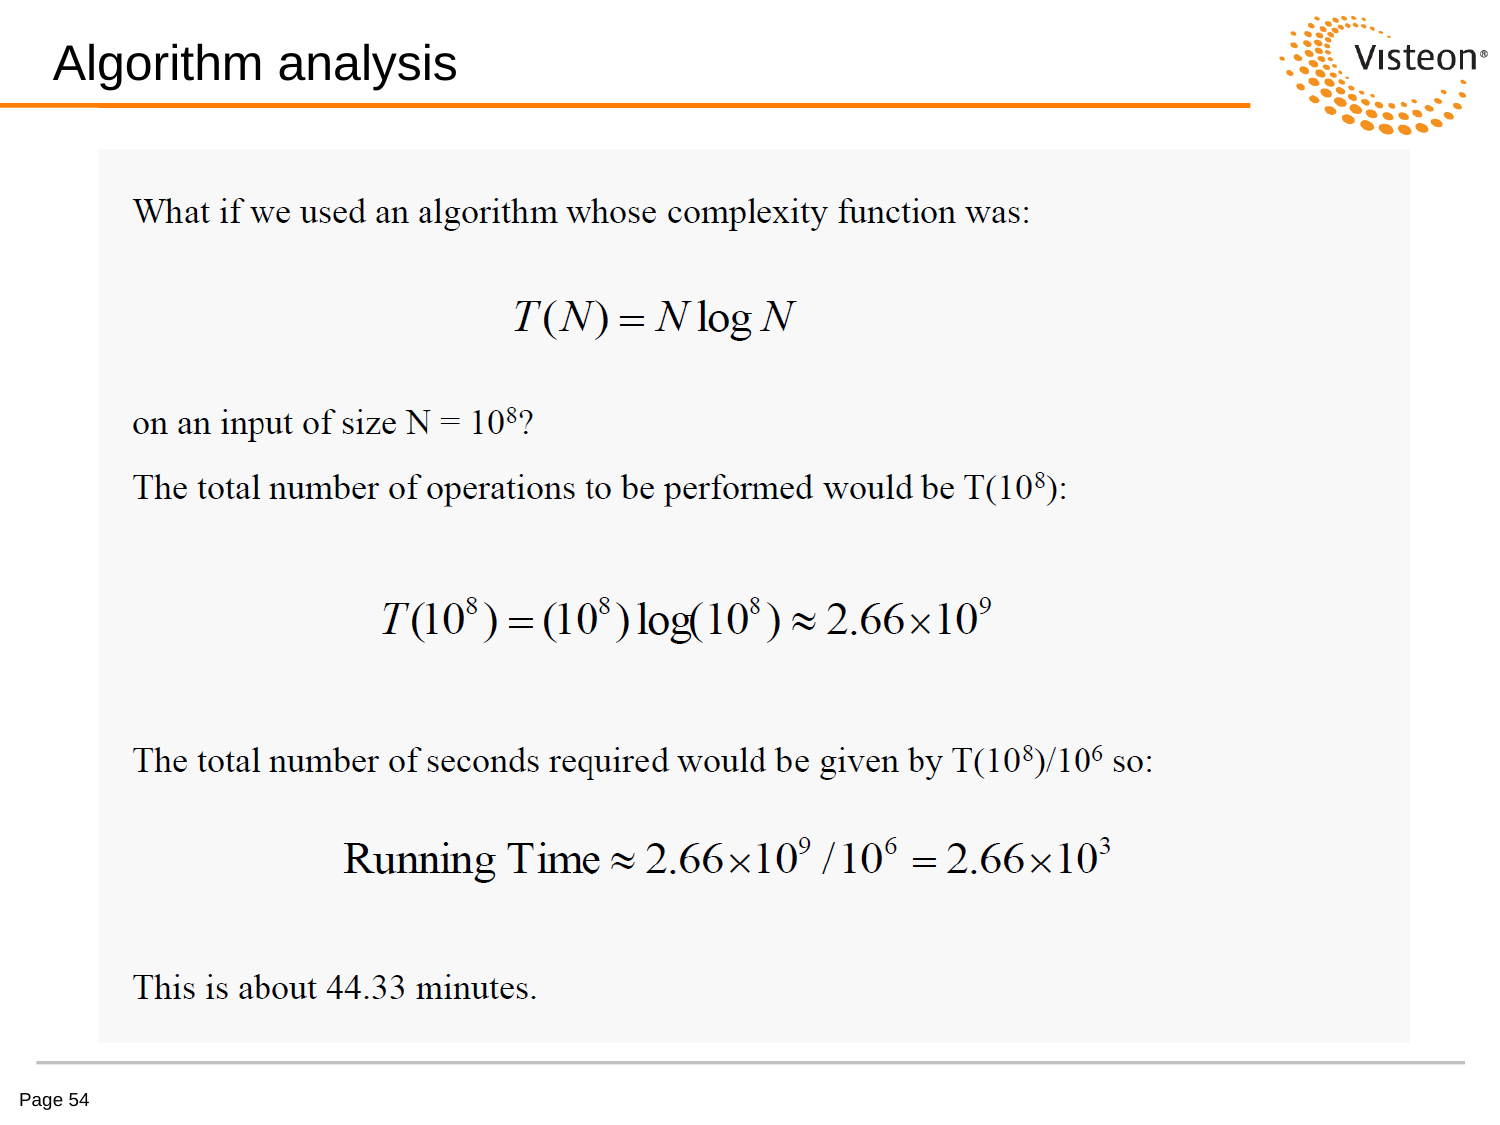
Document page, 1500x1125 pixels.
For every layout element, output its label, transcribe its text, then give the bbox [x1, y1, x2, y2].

slide_number Page 54 [4, 1079, 185, 1125]
picture [1275, 6, 1492, 145]
picture [99, 149, 1410, 1043]
title Algorithm analysis [52, 20, 1251, 91]
